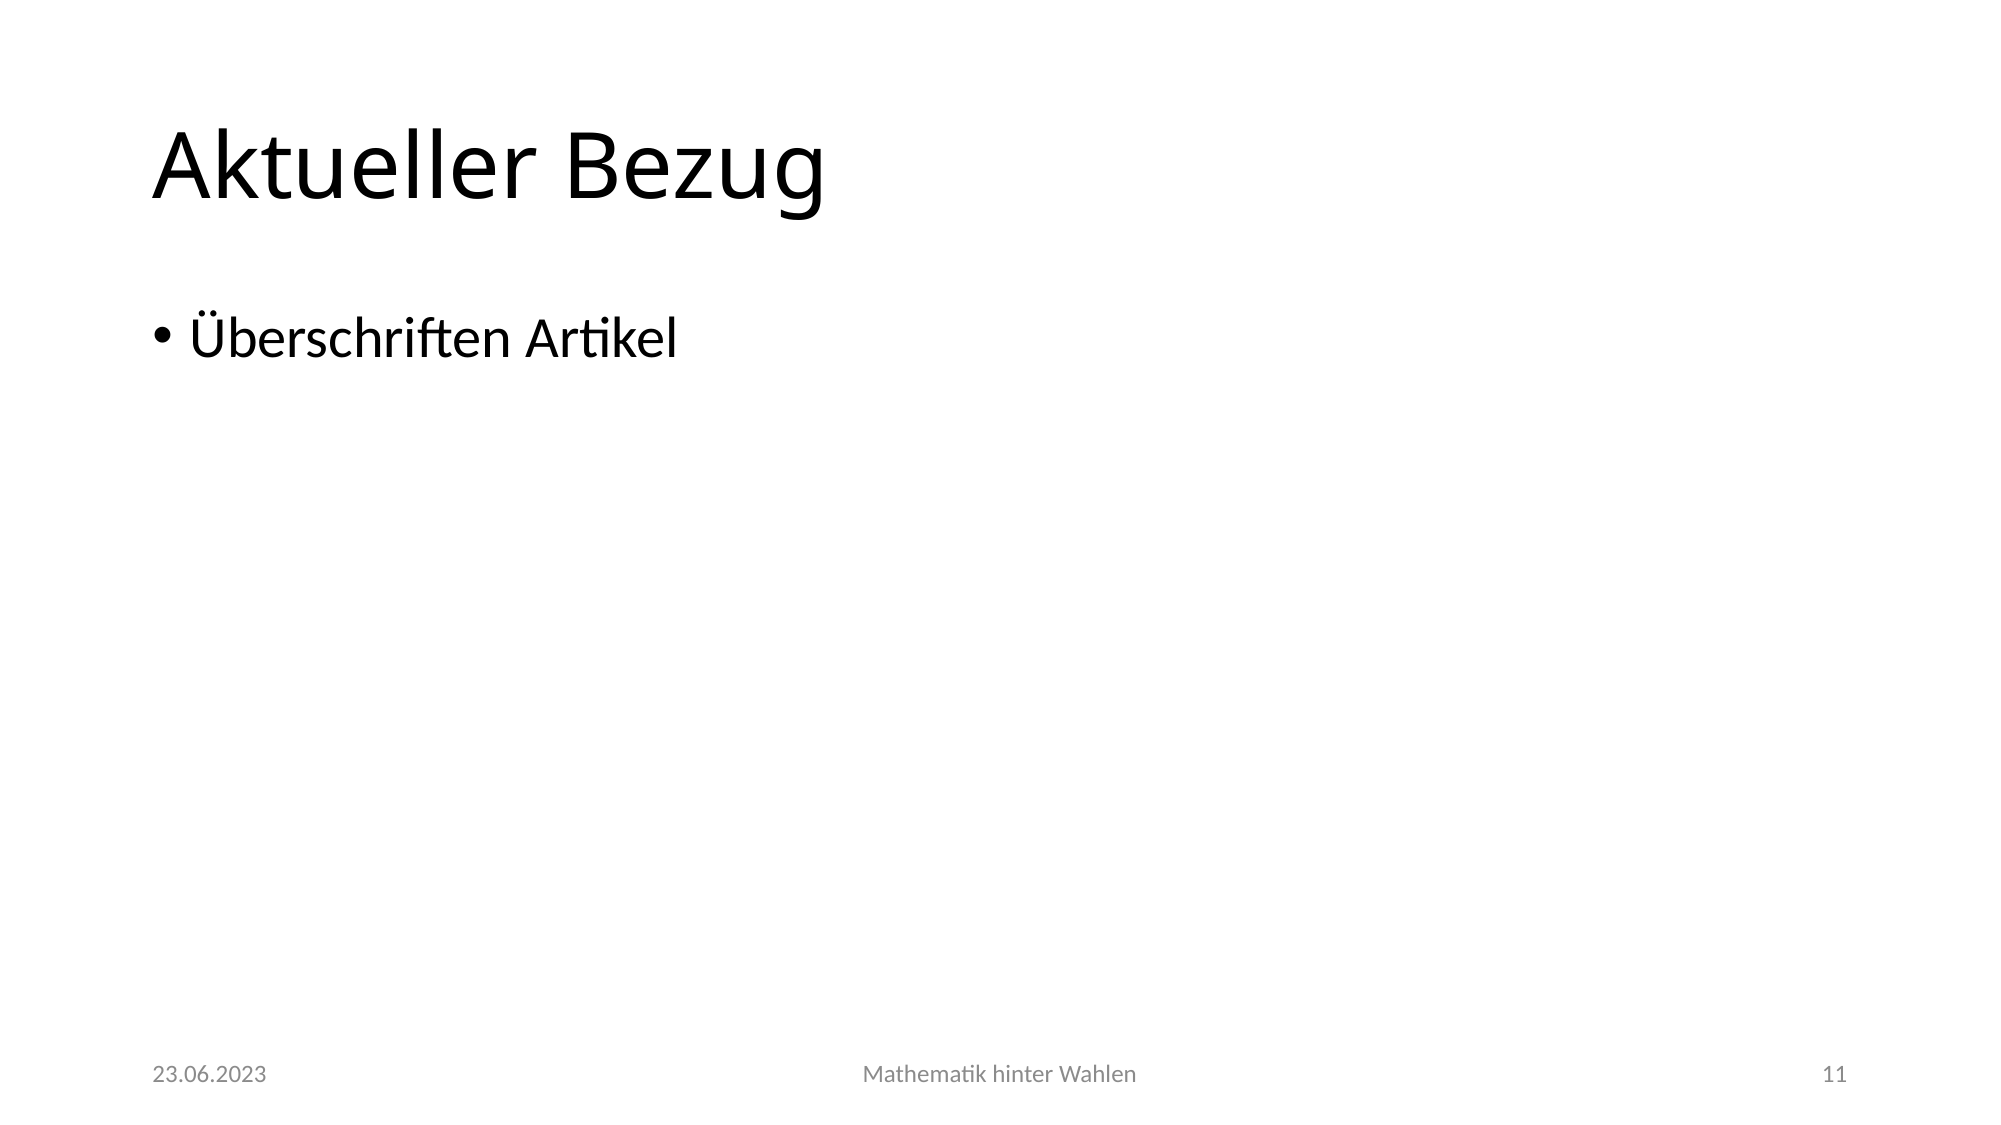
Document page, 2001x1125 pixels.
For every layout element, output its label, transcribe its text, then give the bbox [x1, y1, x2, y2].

footer Mathematik hinter Wahlen [662, 1042, 1338, 1103]
list Überschriften Artikel [137, 299, 1863, 1014]
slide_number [137, 1042, 588, 1103]
slide_number 11 [1412, 1042, 1863, 1103]
title Aktueller Bezug [137, 59, 1863, 278]
